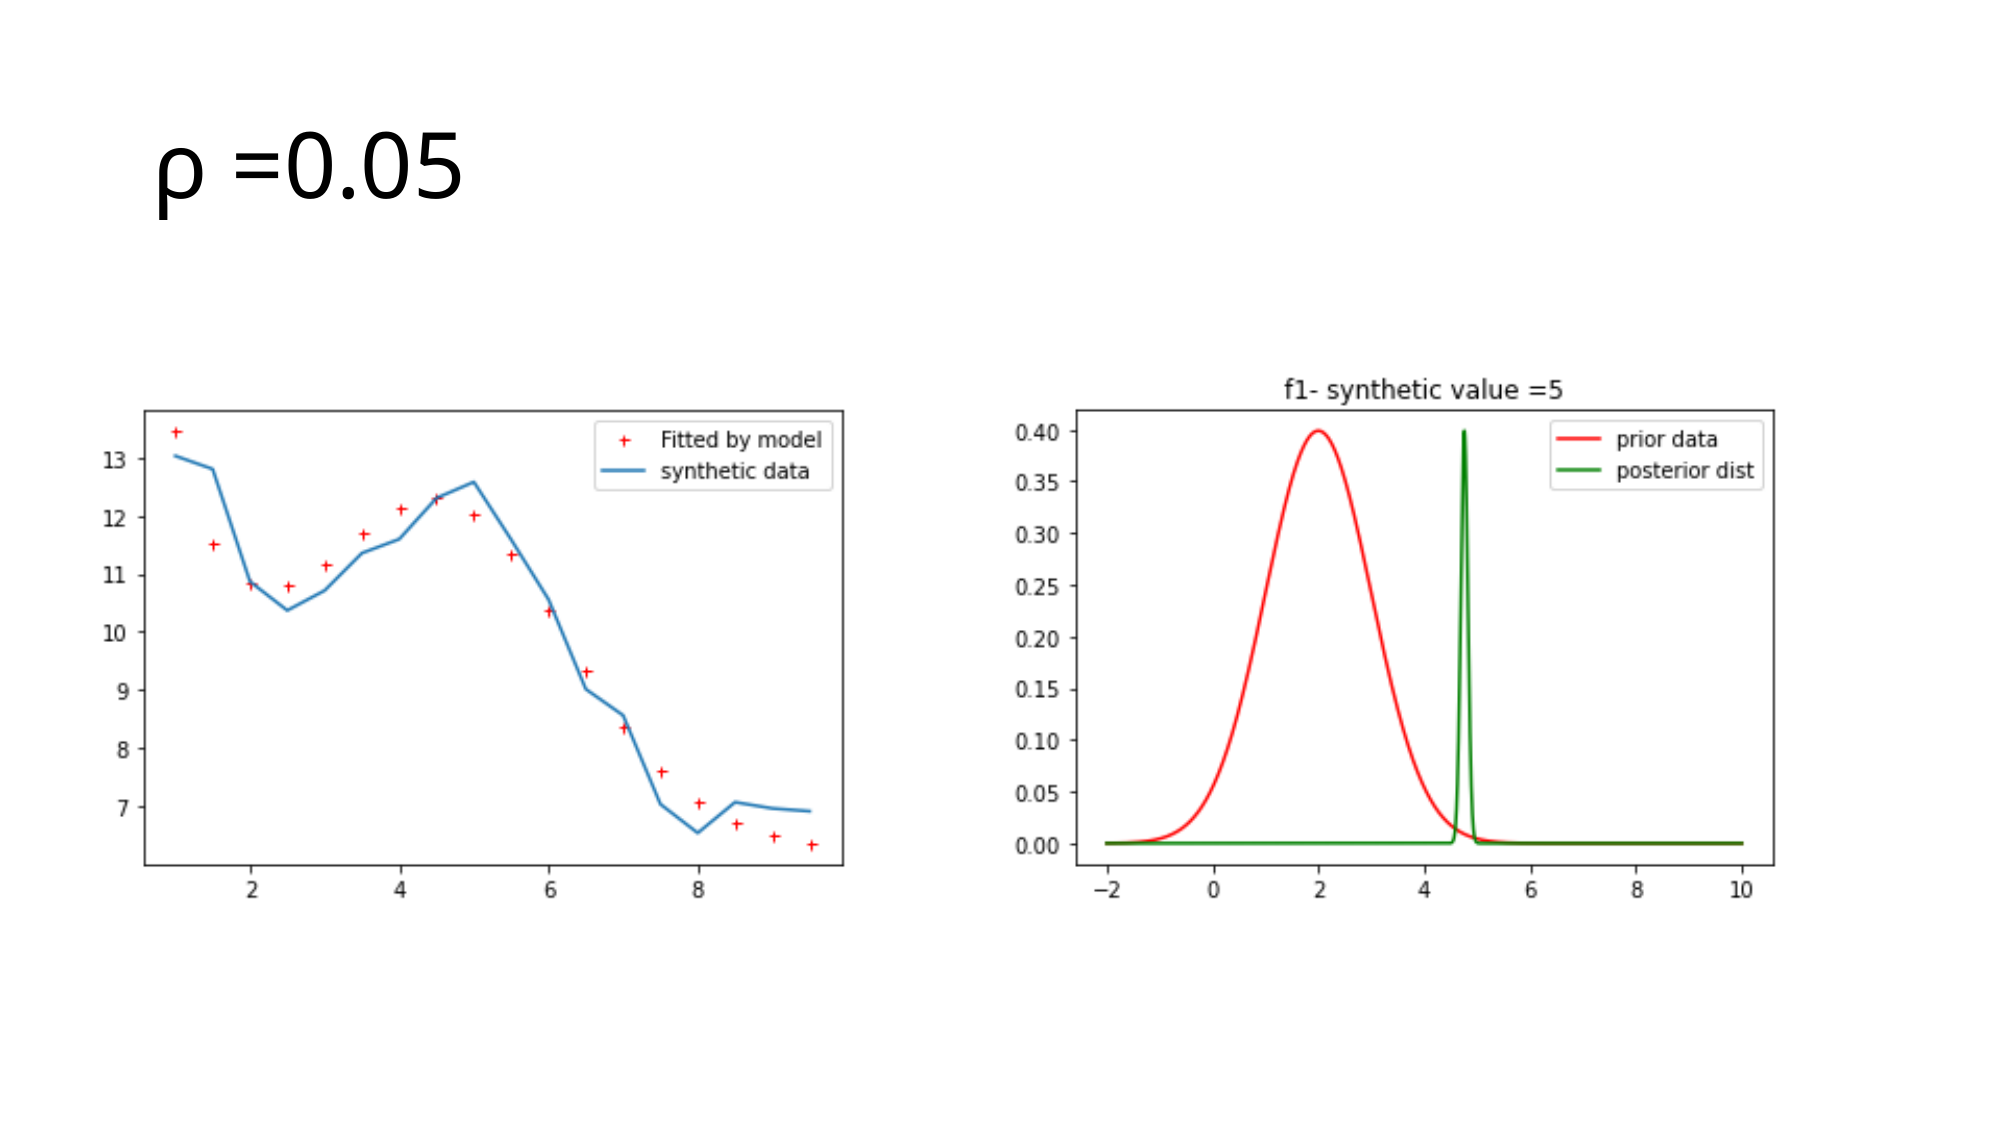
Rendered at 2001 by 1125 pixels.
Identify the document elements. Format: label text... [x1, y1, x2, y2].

title ρ =0.05 [137, 59, 1863, 278]
picture [999, 364, 1788, 915]
picture [88, 397, 855, 915]
